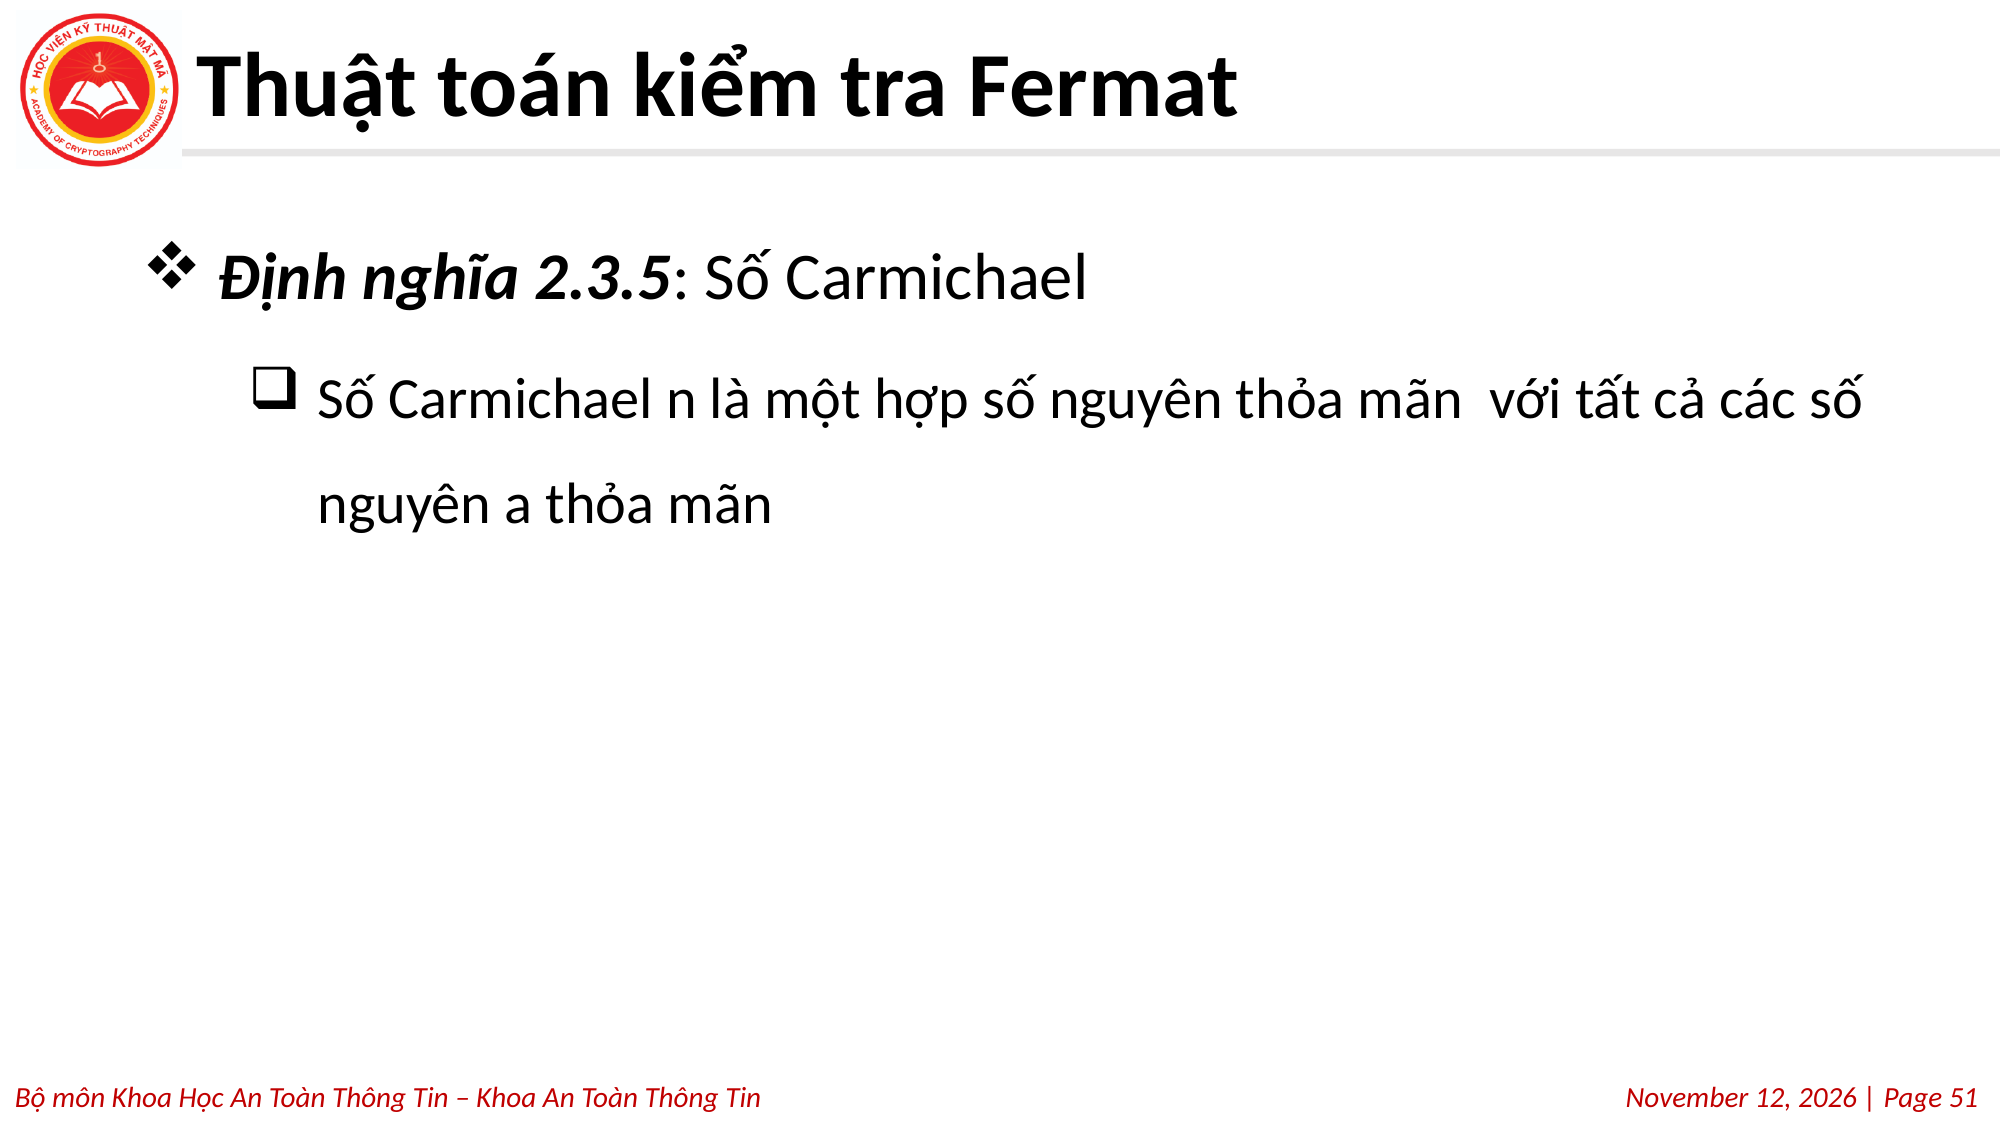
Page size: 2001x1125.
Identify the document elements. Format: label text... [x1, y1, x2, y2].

title Thuật toán kiểm tra Fermat [181, 28, 1989, 146]
picture [16, 10, 182, 169]
